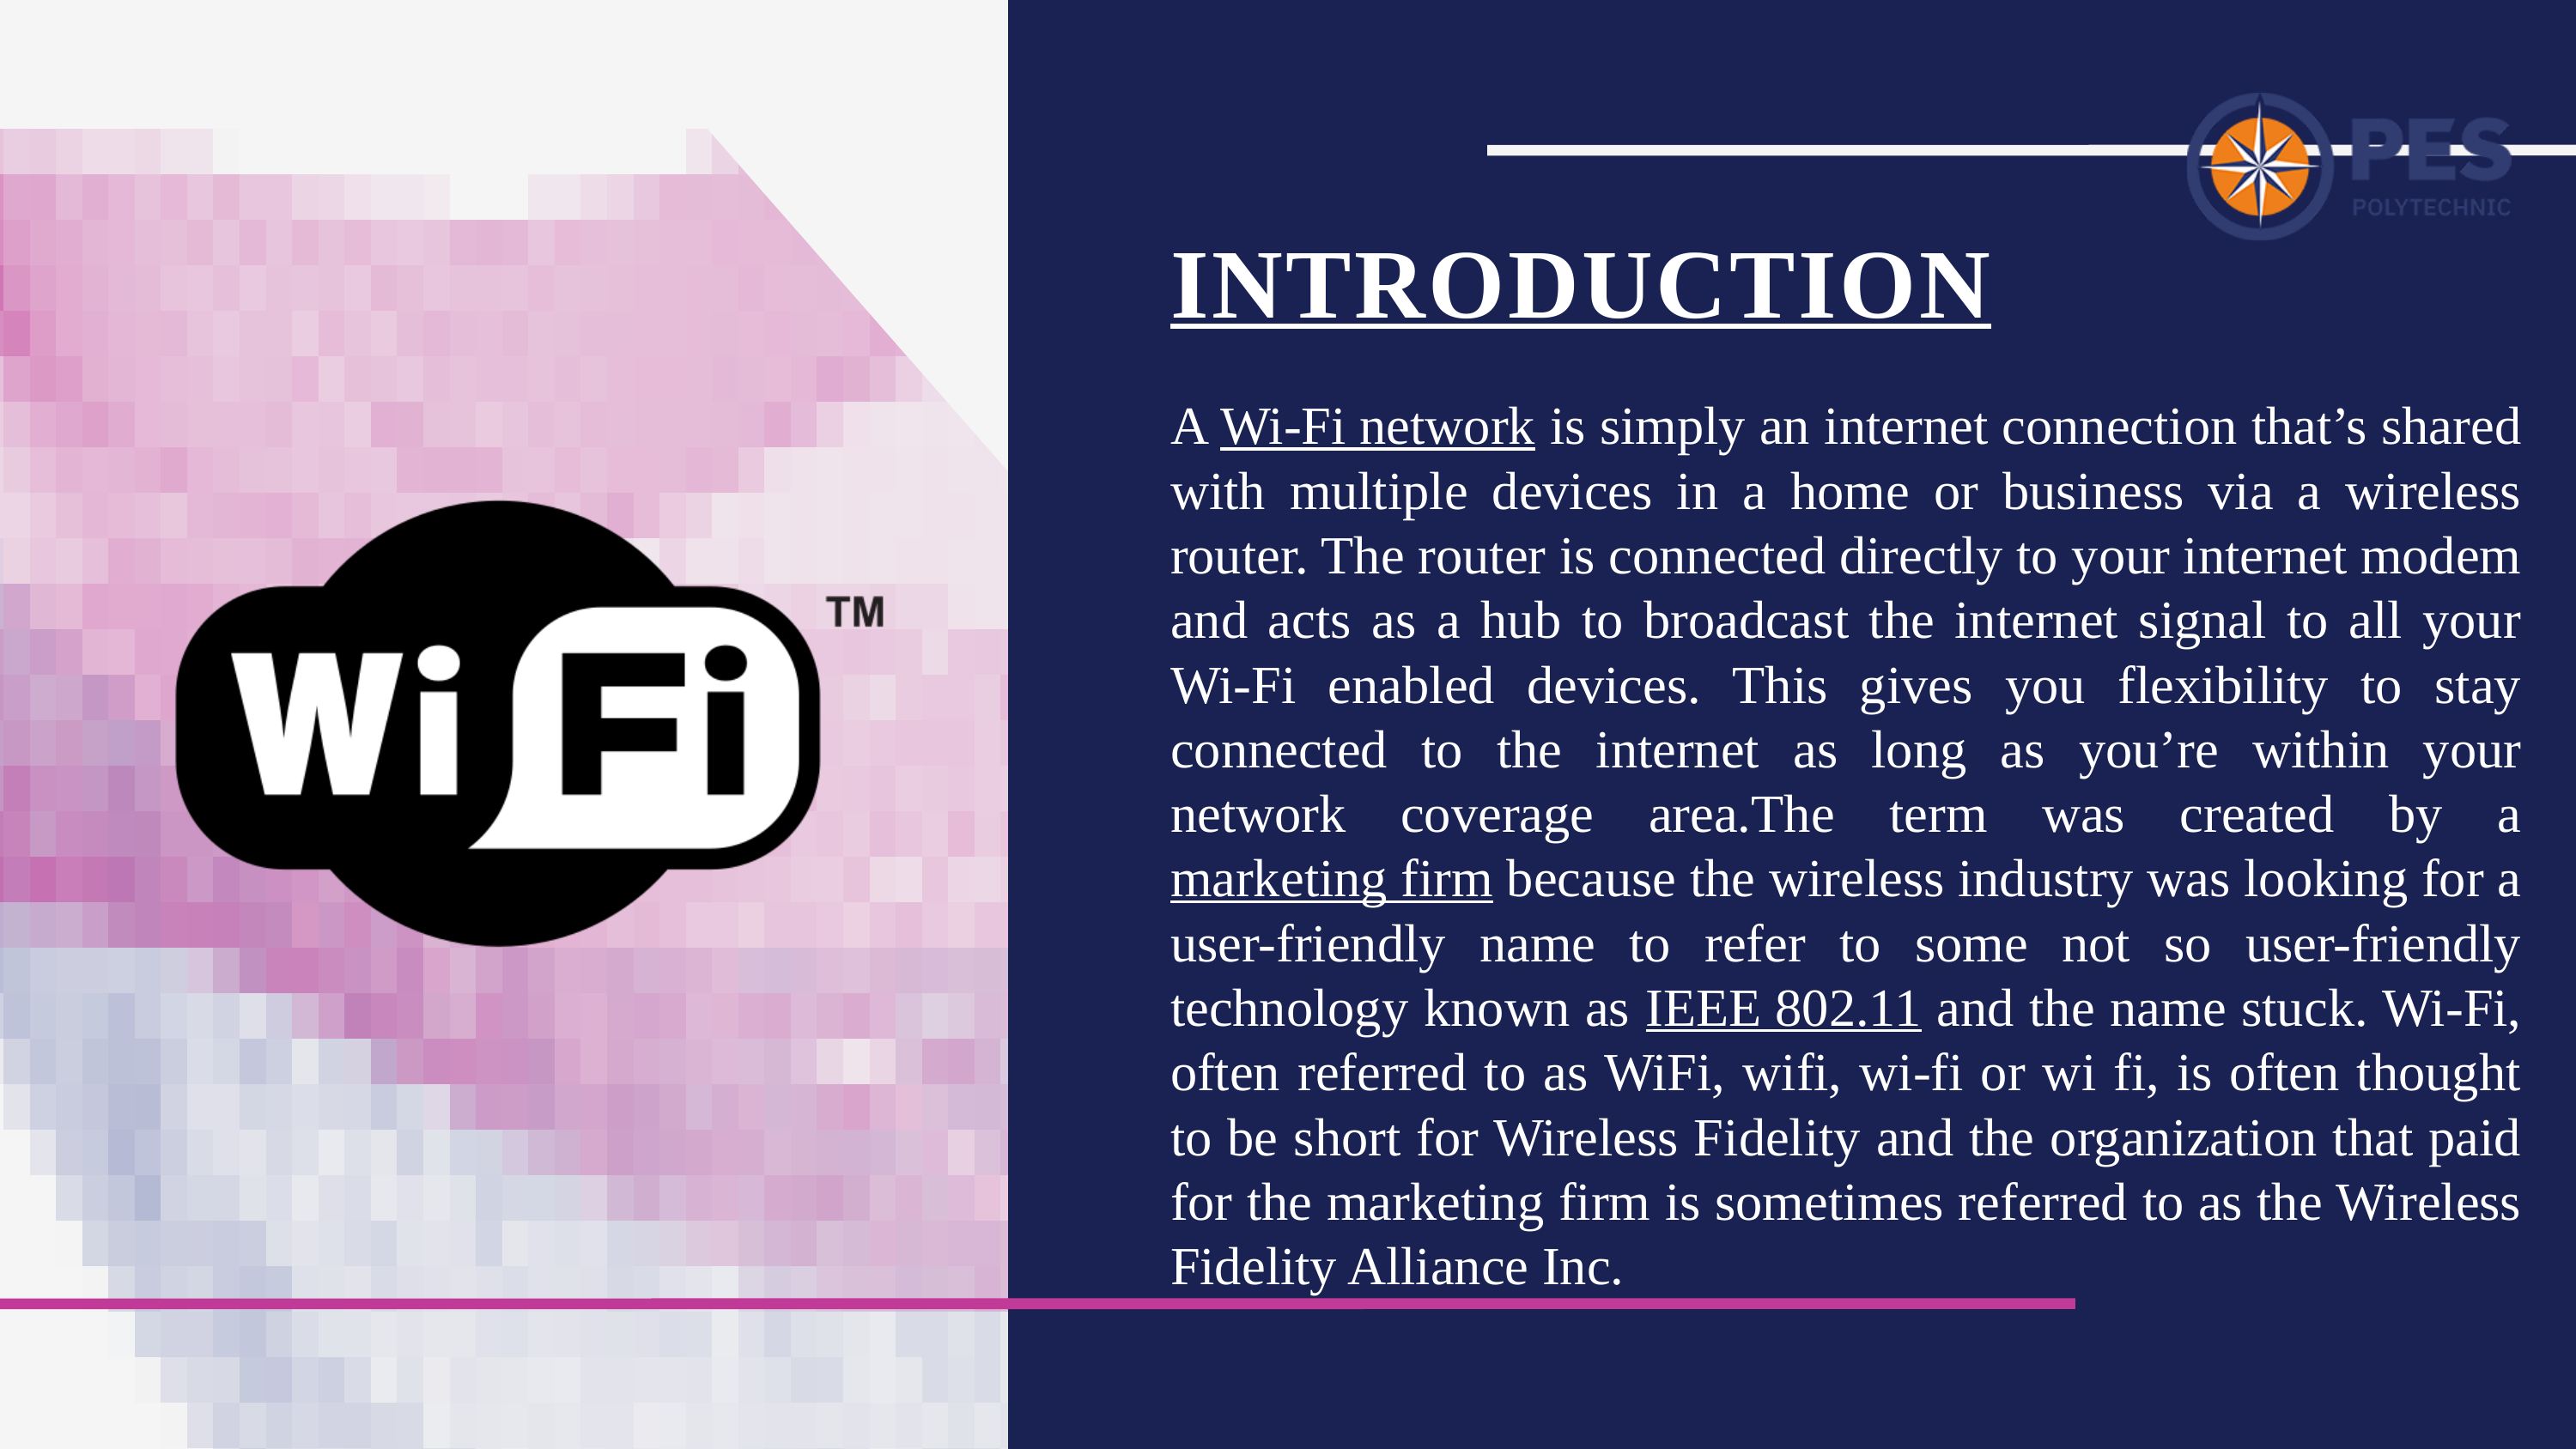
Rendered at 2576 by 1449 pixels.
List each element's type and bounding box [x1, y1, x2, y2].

text_box [0, 0, 999, 1303]
text_box [106, 483, 919, 965]
text_box [1004, 3, 2576, 1449]
picture [2186, 92, 2512, 241]
text_box [0, 1304, 999, 1449]
